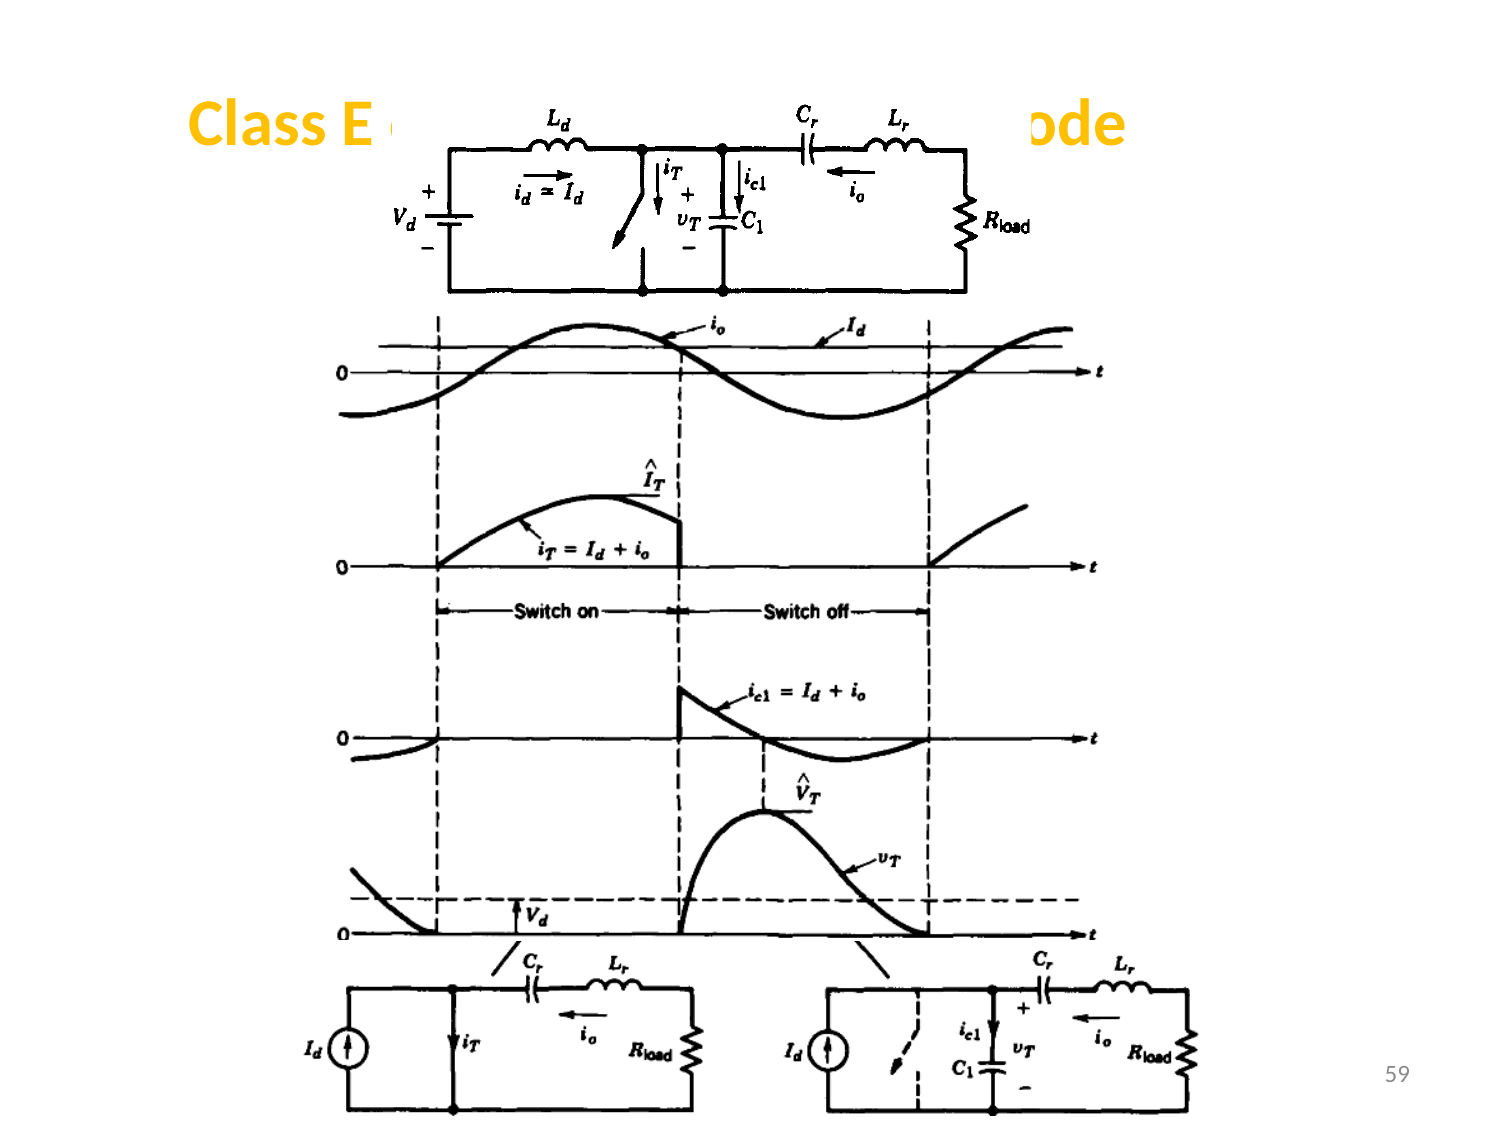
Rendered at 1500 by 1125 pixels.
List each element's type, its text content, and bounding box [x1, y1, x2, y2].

title Class E converter: Optimum mode [79, 4, 1237, 234]
picture [391, 97, 1032, 300]
picture [300, 941, 1211, 1116]
picture [321, 311, 1118, 940]
slide_number 59 [1216, 1042, 1425, 1103]
